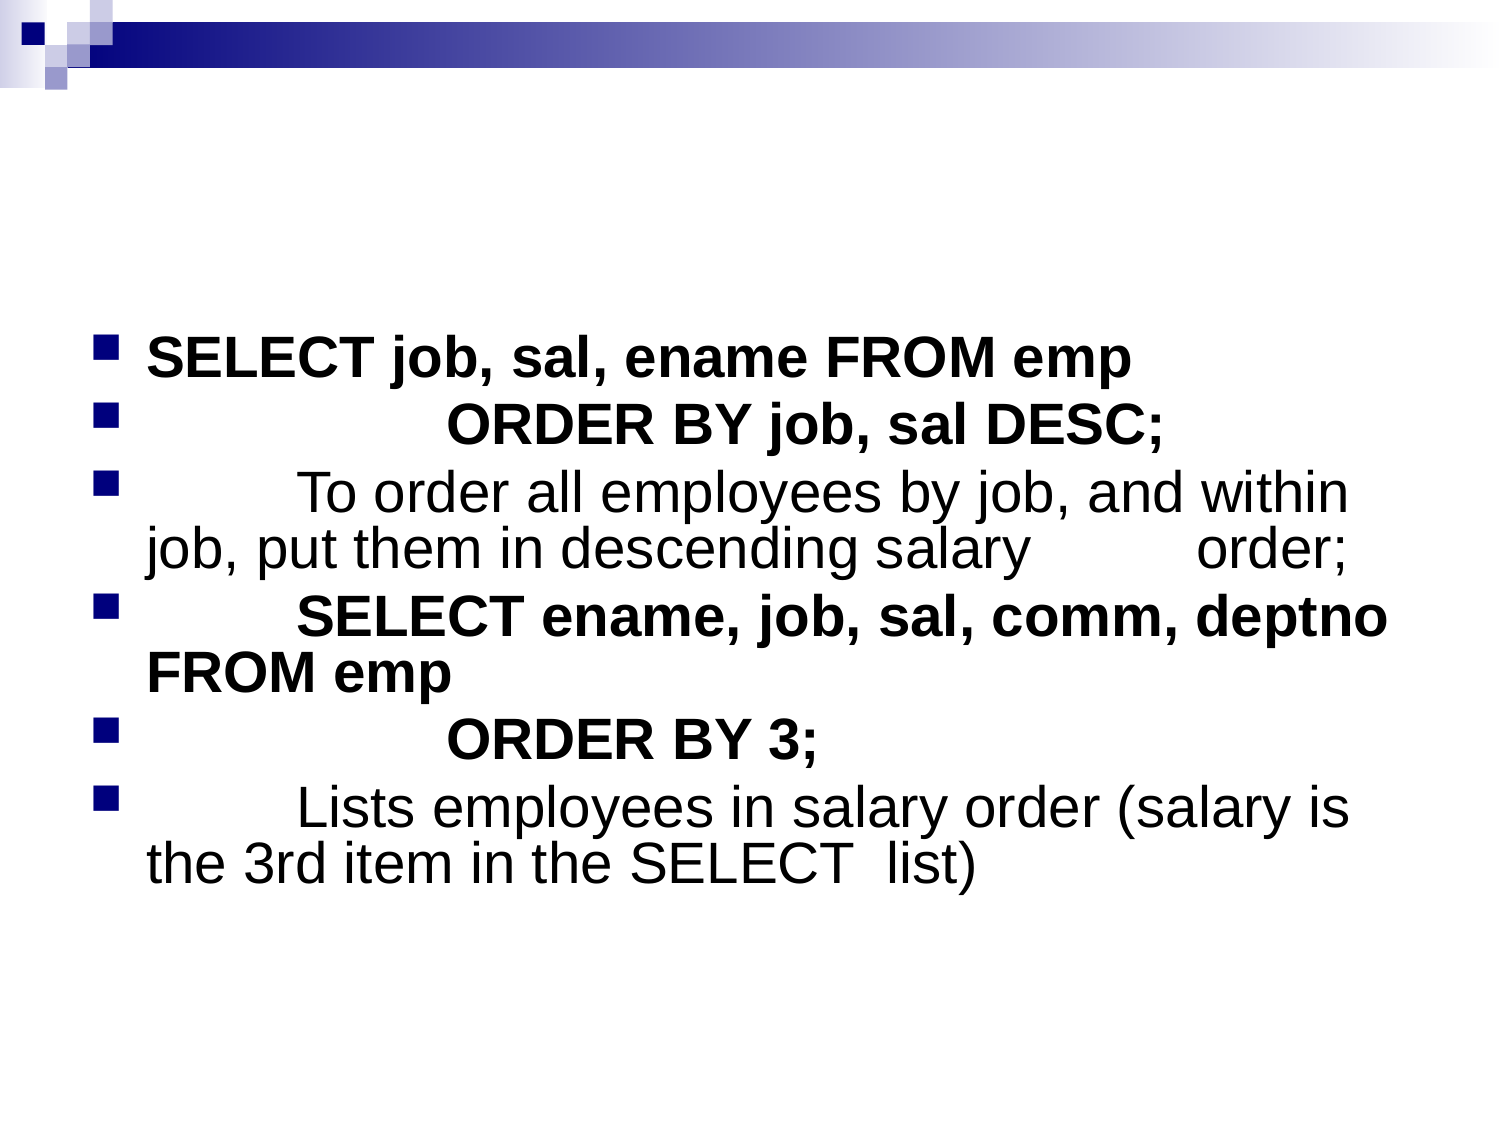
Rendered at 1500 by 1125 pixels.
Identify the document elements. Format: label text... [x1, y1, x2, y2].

list SELECT job, sal, ename FROM emp ORDER BY job, sal DESC; To order all employees by job, and within job, put them in descending salary order; SELECT ename, job, sal, comm, deptno FROM emp ORDER BY 3; Lists employees in salary order (salary is the 3rd item in the SELECT list) [74, 324, 1426, 963]
